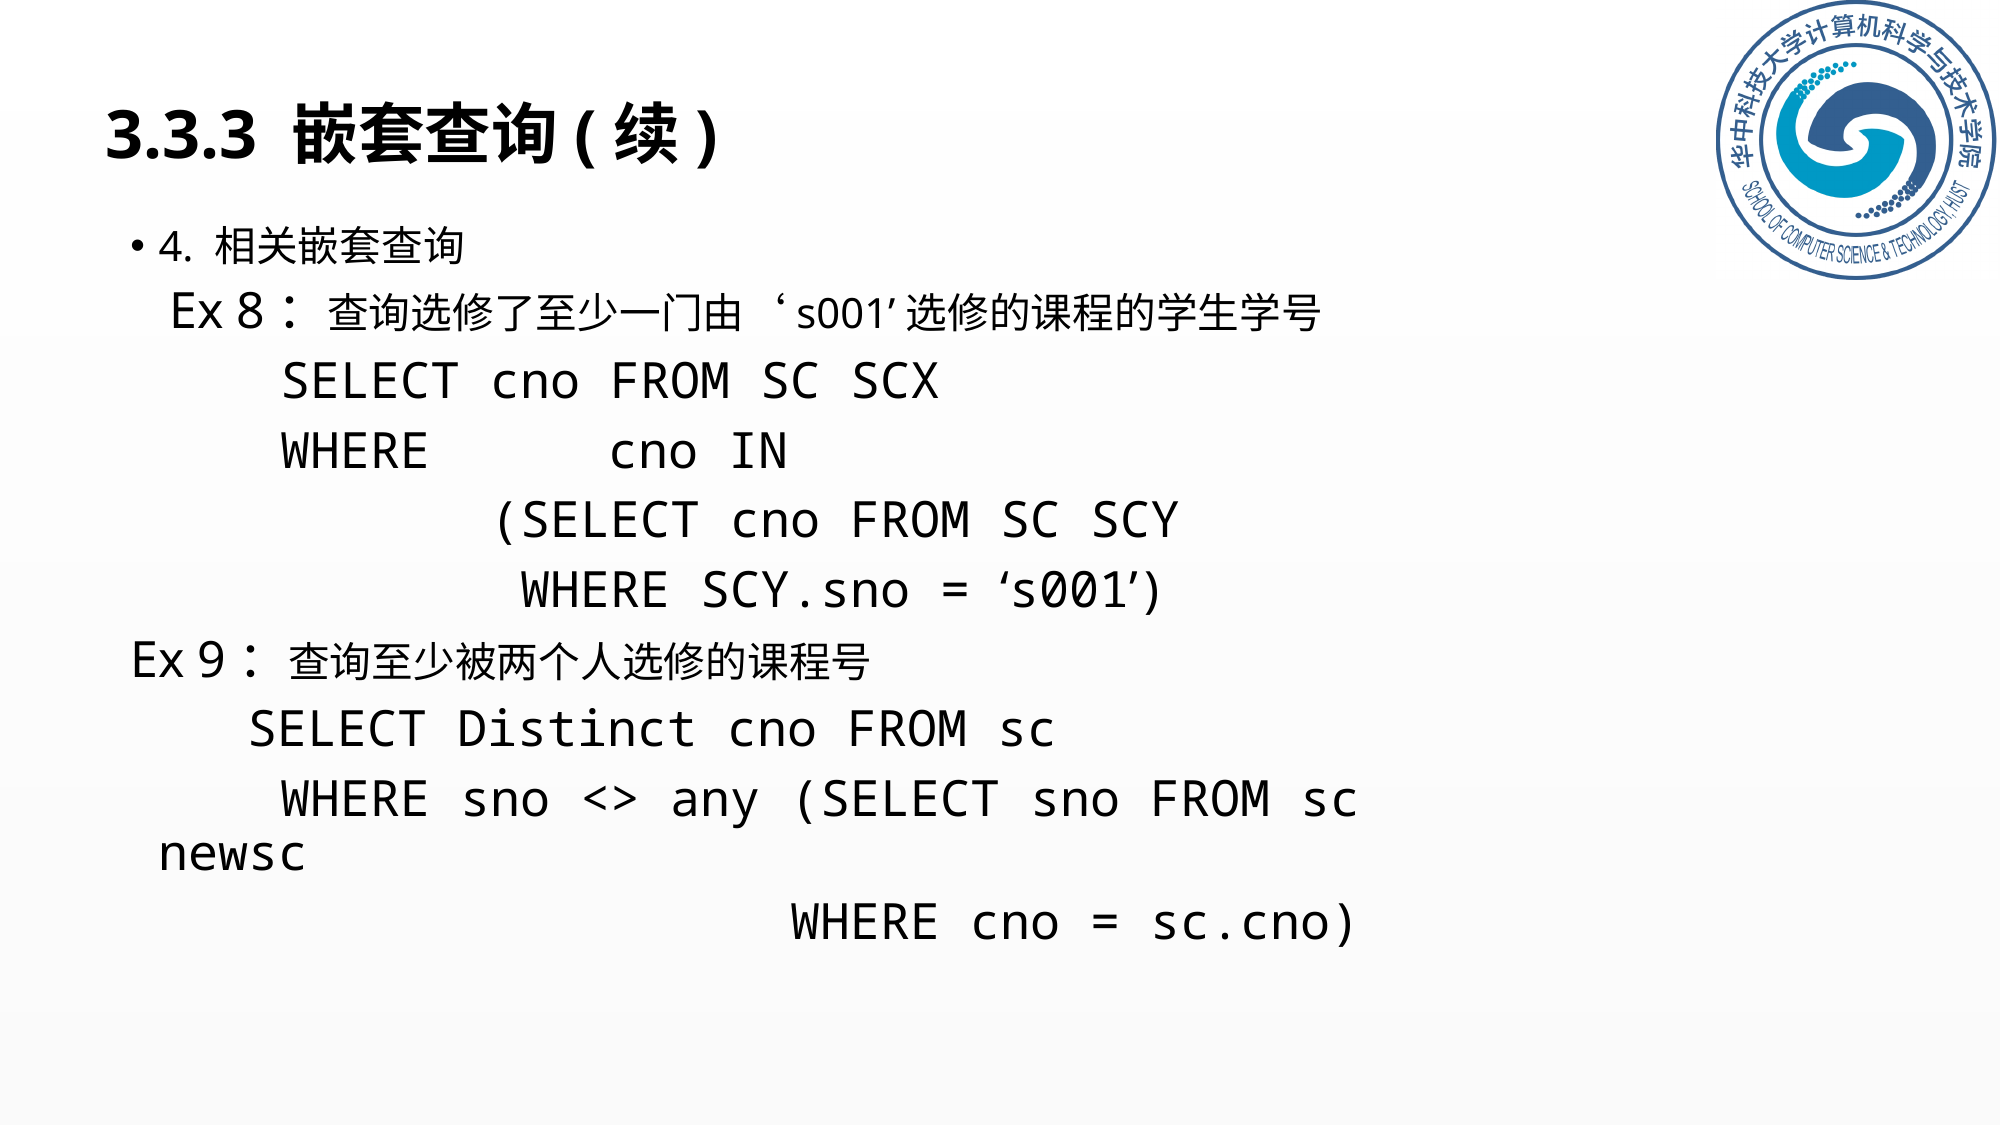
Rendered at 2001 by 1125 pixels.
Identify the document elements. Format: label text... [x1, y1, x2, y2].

picture [1716, 0, 1999, 280]
list 4. 相关嵌套查询 Ex 8：查询选修了至少一门由‘s001’选修的课程的学生学号 SELECT cno FROM SC SCX WHERE cno IN (SELECT cno FROM SC SCY WHERE SCY.sno = ‘s001’) Ex 9：查询至少被两个人选修的课程号 SELECT Distinct cno FROM sc WHERE sno <> any (SELECT sno FROM sc newsc WHERE cno = sc.cno) [115, 217, 1391, 1043]
title 3.3.3 嵌套查询(续) [90, 42, 1366, 231]
